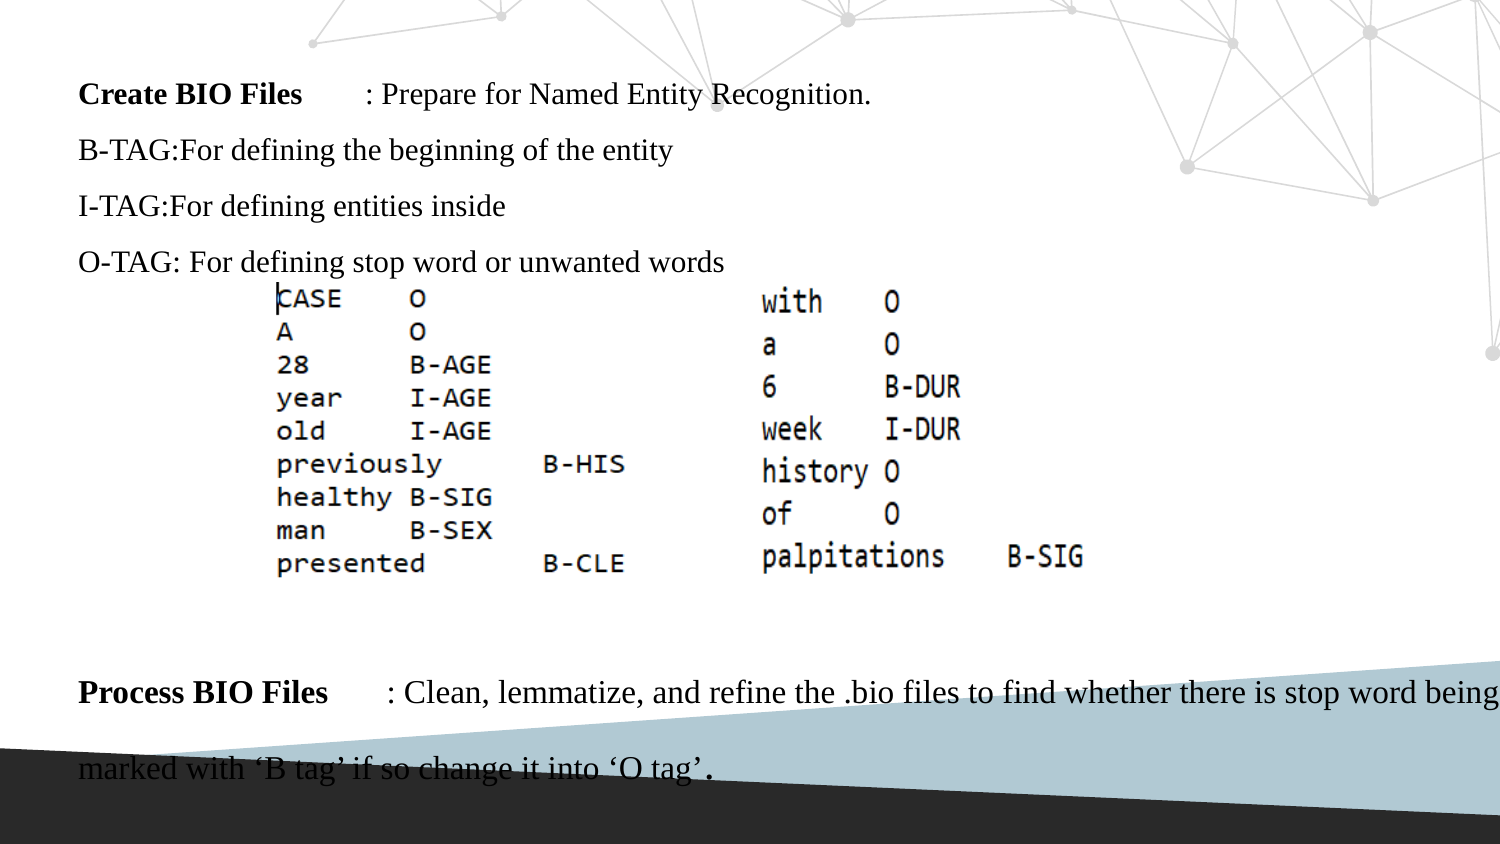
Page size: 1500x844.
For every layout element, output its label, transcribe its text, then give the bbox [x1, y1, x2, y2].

picture [760, 282, 1100, 605]
picture [275, 282, 655, 585]
text_box Create BIO Files : Prepare for Named Entity Recognition. B-TAG:For defining the beginning of the entity I-TAG:For defining entities inside O-TAG: For defining stop word or unwanted words Process BIO Files : Clean, lemmatize, and refine the .bio files to find whether there is stop word being marked with ‘B tag’ if so change it into ‘O tag’. [63, 39, 1500, 804]
